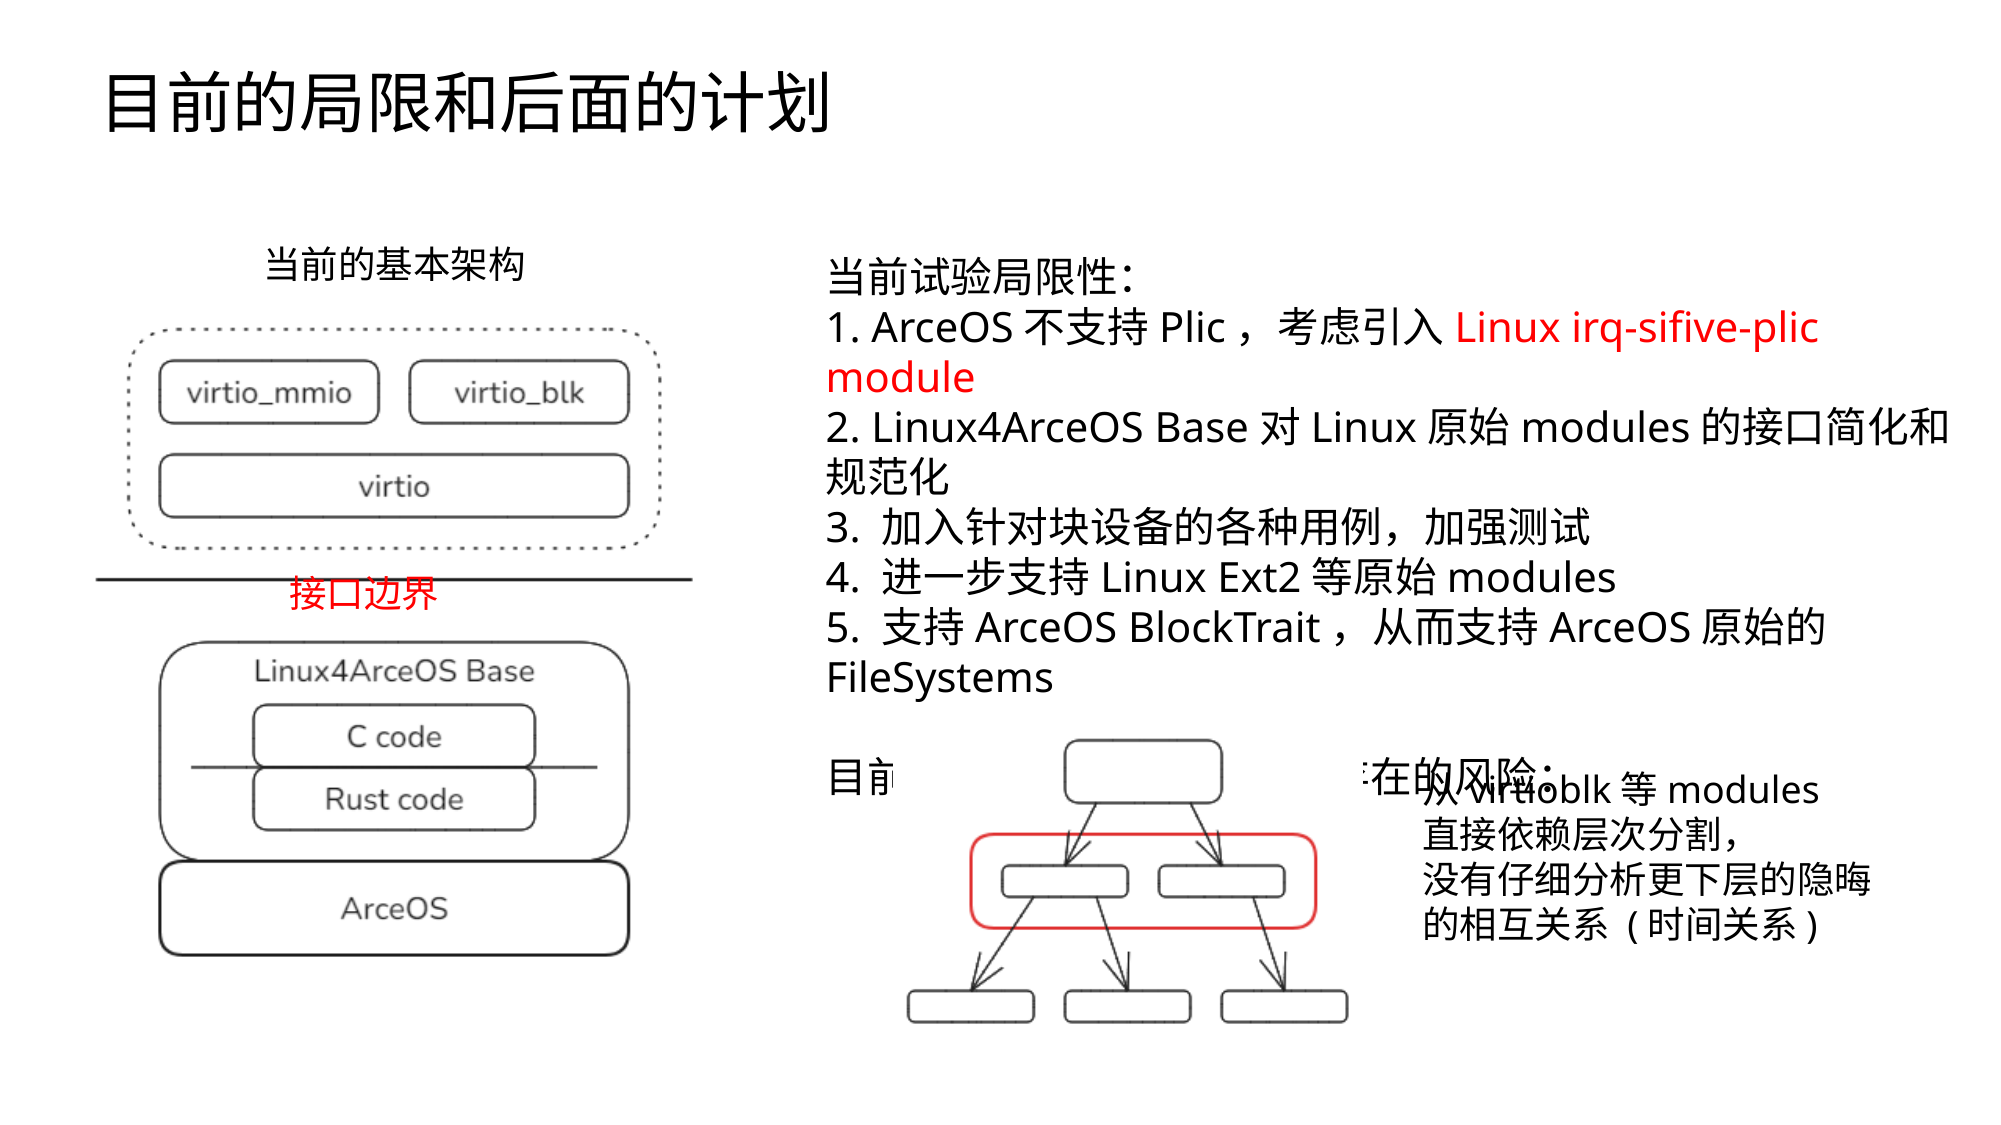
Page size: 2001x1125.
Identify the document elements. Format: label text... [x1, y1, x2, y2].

text_box 当前试验局限性： 1. ArceOS不支持Plic，考虑引入Linux irq-sifive-plic module 2. Linux4ArceOS Base对Linux原始modules的接口简化和规范化 3. 加入针对块设备的各种用例，加强测试 4. 进一步支持Linux Ext2等原始modules 5. 支持ArceOS BlockTrait，从而支持ArceOS原始的FileSystems 目前采取的是第2条路线，存在的风险： [810, 243, 1975, 809]
text_box 当前的基本架构 [248, 234, 541, 294]
picture [893, 725, 1363, 1038]
picture [81, 314, 707, 971]
text_box 从virtioblk等modules 直接依赖层次分割， 没有仔细分析更下层的隐晦的相互关系 (时间关系) [1407, 758, 1918, 953]
text_box 目前的局限和后面的计划 [84, 53, 953, 149]
